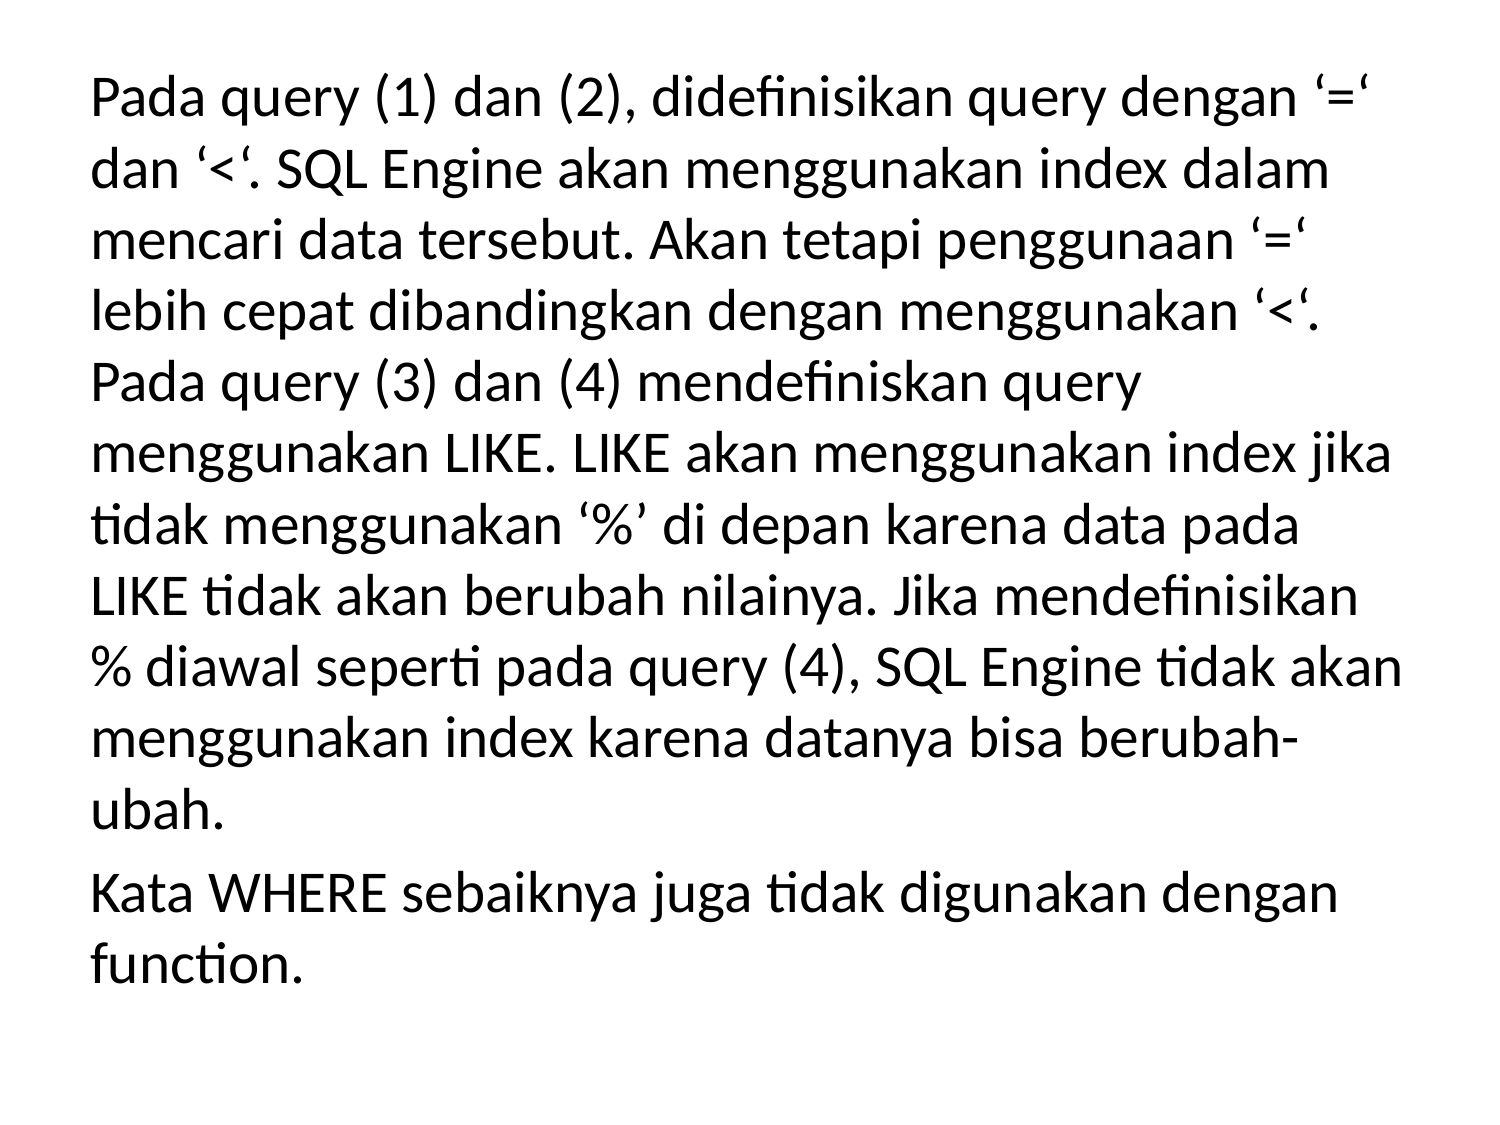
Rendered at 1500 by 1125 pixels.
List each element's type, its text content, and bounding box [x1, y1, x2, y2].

list Pada query (1) dan (2), didefinisikan query dengan ‘=‘ dan ‘<‘. SQL Engine akan menggunakan index dalam mencari data tersebut. Akan tetapi penggunaan ‘=‘ lebih cepat dibandingkan dengan menggunakan ‘<‘. Pada query (3) dan (4) mendefiniskan query menggunakan LIKE. LIKE akan menggunakan index jika tidak menggunakan ‘%’ di depan karena data pada LIKE tidak akan berubah nilainya. Jika mendefinisikan % diawal seperti pada query (4), SQL Engine tidak akan menggunakan index karena datanya bisa berubah-ubah. Kata WHERE sebaiknya juga tidak digunakan dengan function. [75, 50, 1425, 1005]
